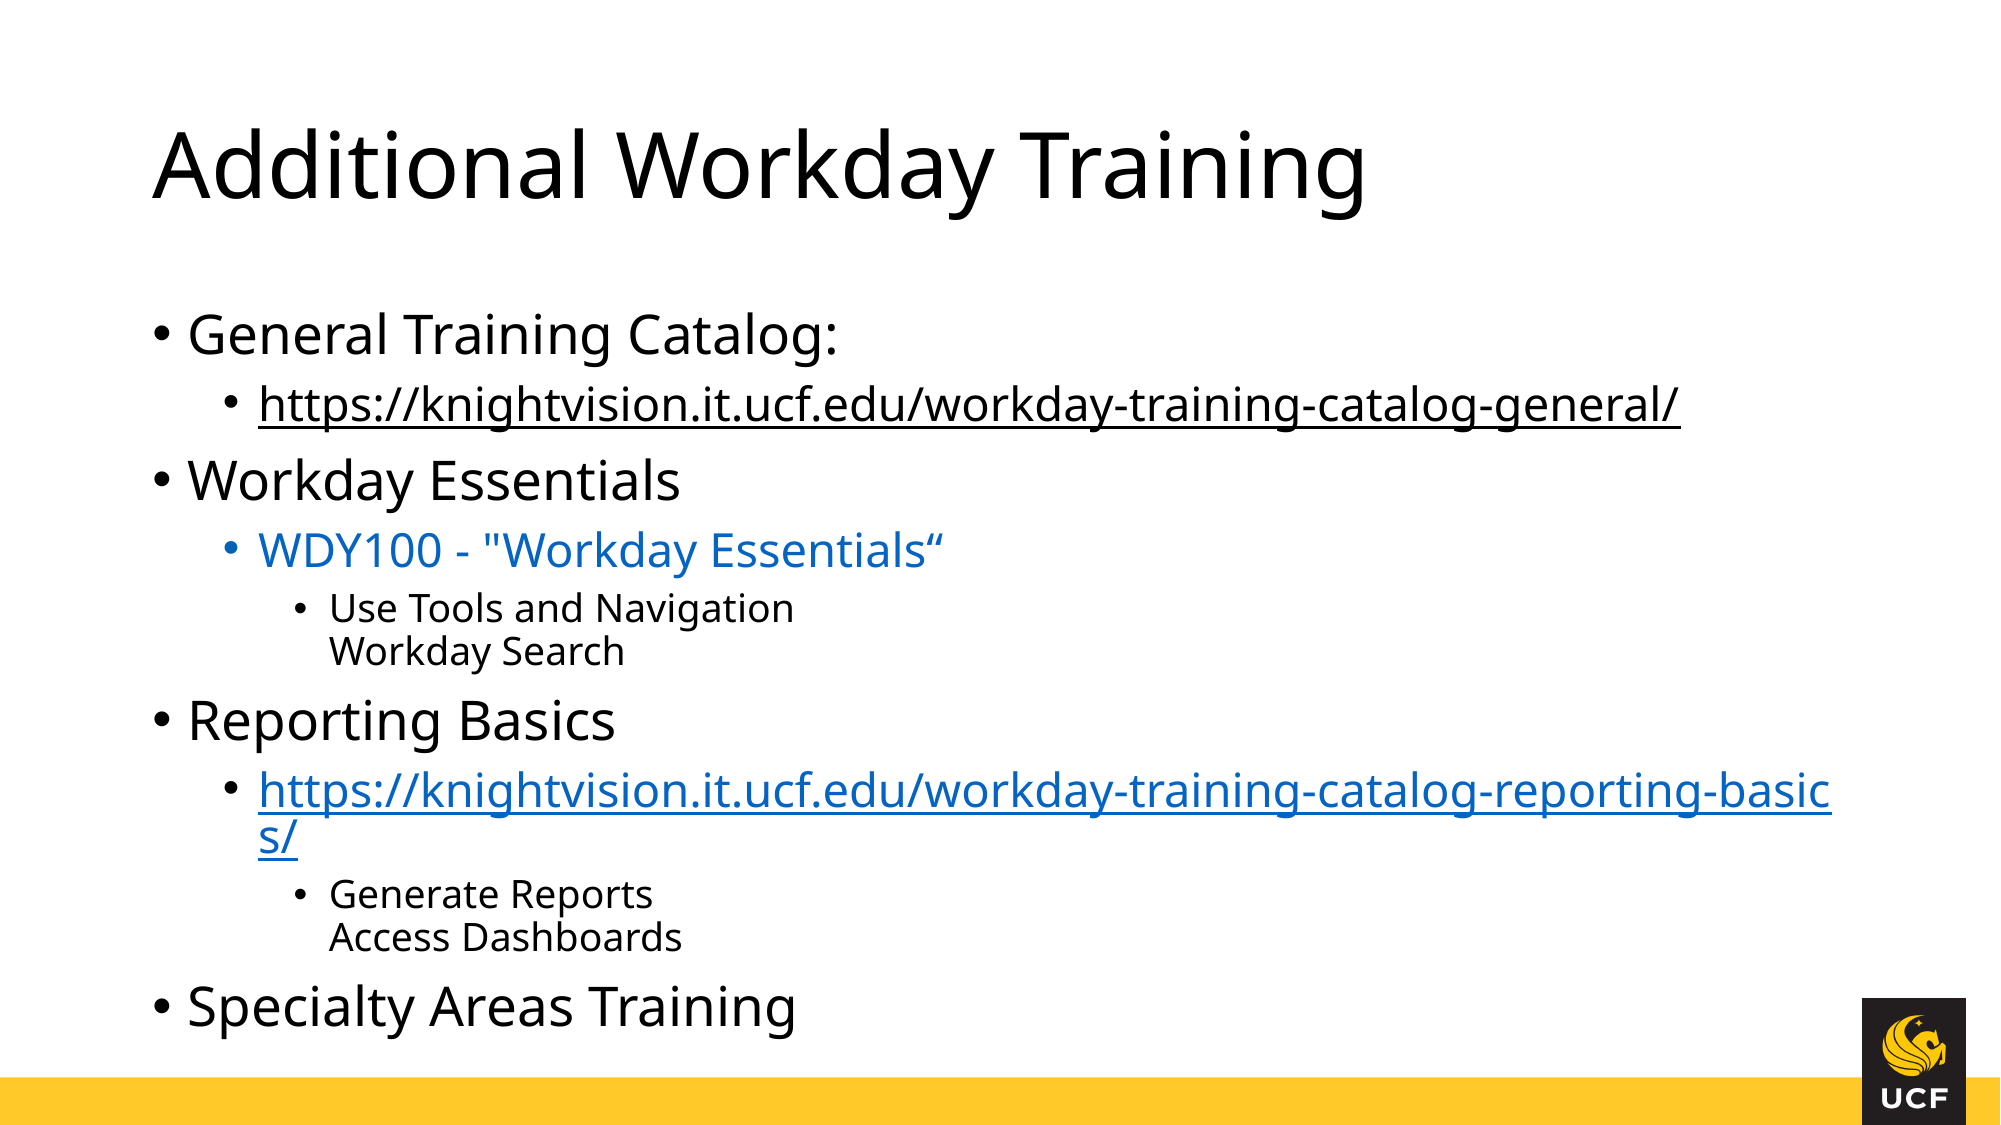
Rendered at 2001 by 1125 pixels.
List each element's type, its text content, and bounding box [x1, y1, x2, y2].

list General Training Catalog: https://knightvision.it.ucf.edu/workday-training-catalog-general/ Workday Essentials WDY100 - "Workday Essentials“ Use Tools and Navigation Workday Search Reporting Basics https://knightvision.it.ucf.edu/workday-training-catalog-reporting-basics/ Generate Reports Access Dashboards Specialty Areas Training [137, 299, 1863, 1014]
title Additional Workday Training [137, 59, 1863, 278]
picture [1862, 998, 1966, 1125]
